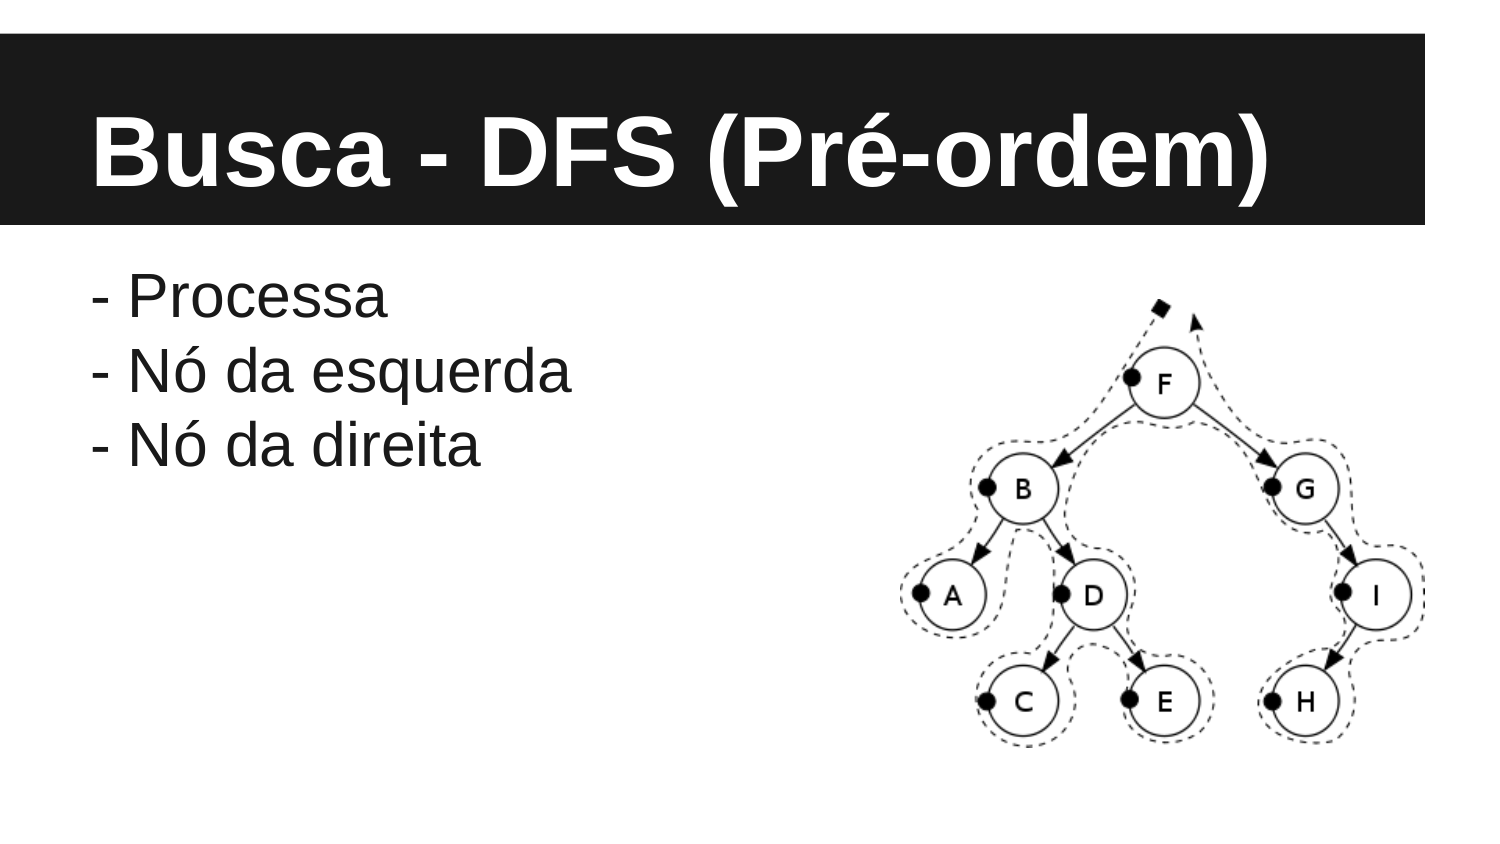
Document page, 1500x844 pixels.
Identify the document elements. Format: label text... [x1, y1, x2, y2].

picture [899, 299, 1426, 749]
list - Processa - Nó da esquerda - Nó da direita [75, 239, 1425, 808]
title Busca - DFS (Pré-ordem) [75, 33, 1425, 221]
